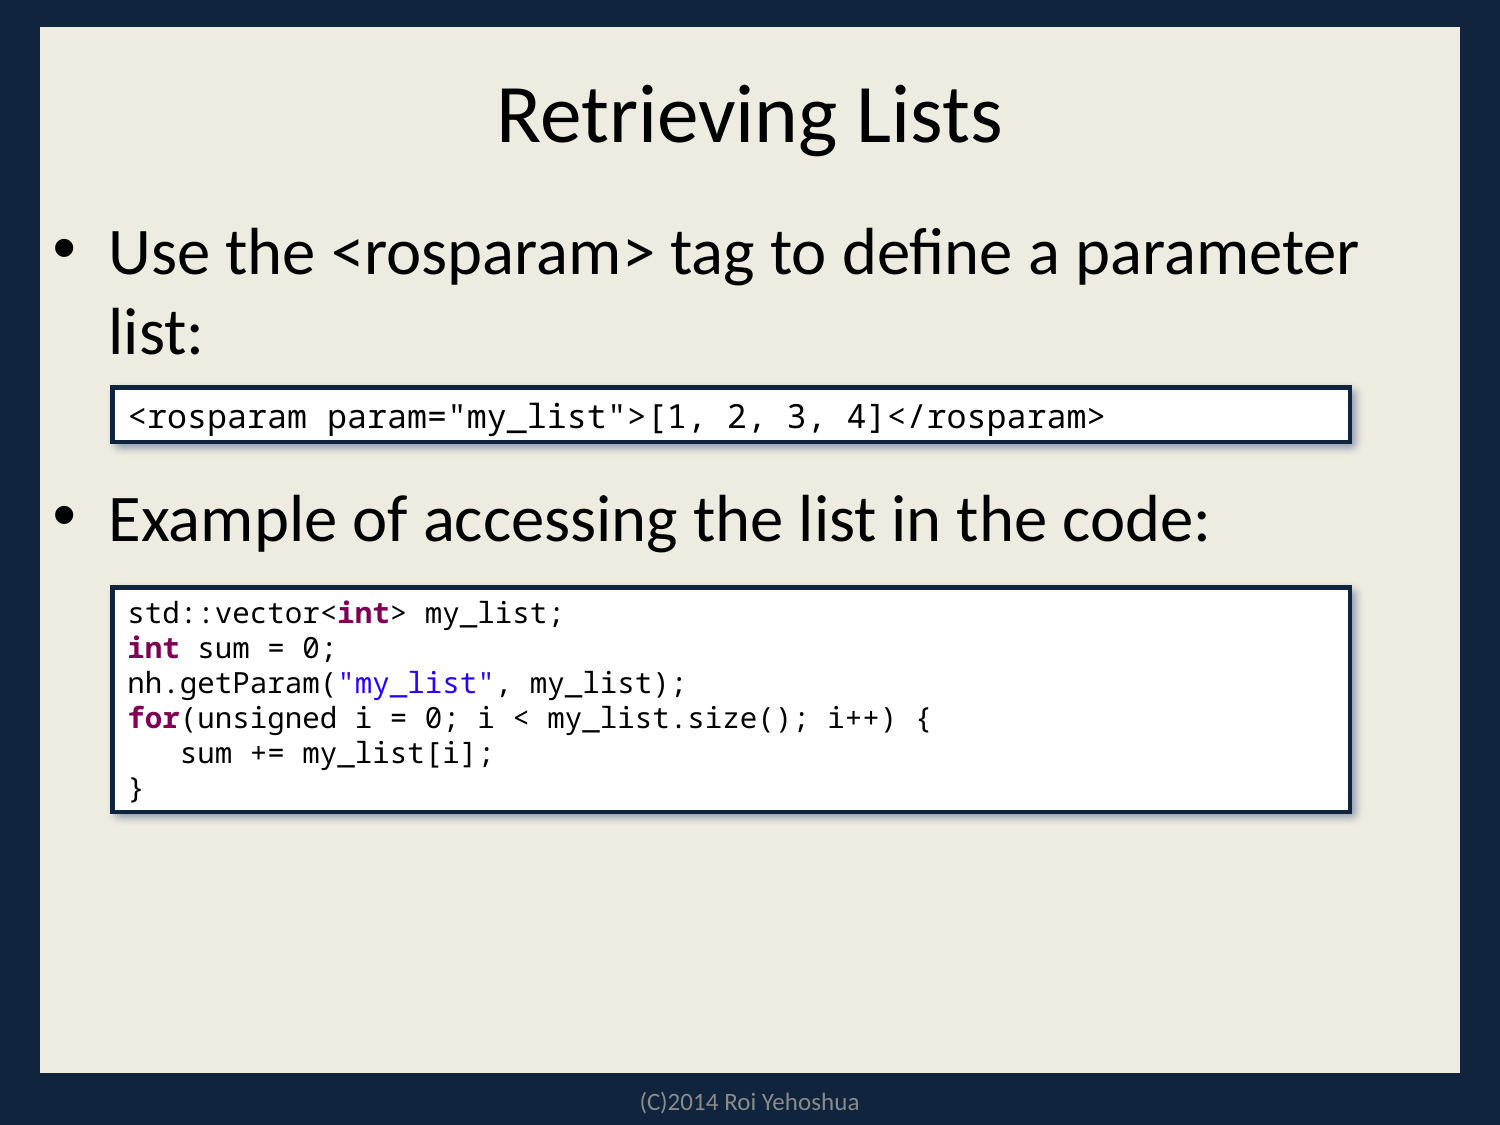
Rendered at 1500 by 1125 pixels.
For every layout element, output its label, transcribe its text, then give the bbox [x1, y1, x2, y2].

text_box <rosparam param="my_list">[1, 2, 3, 4]</rosparam> [112, 387, 1350, 443]
list Use the <rosparam> tag to define a parameter list: Example of accessing the list in the code: [37, 200, 1463, 1080]
text_box std::vector<int> my_list; int sum = 0; nh.getParam("my_list", my_list); for(unsigned i = 0; i < my_list.size(); i++) { sum += my_list[i]; } [112, 587, 1350, 812]
footer (C)2014 Roi Yehoshua [512, 1074, 988, 1125]
title Retrieving Lists [37, 31, 1463, 188]
